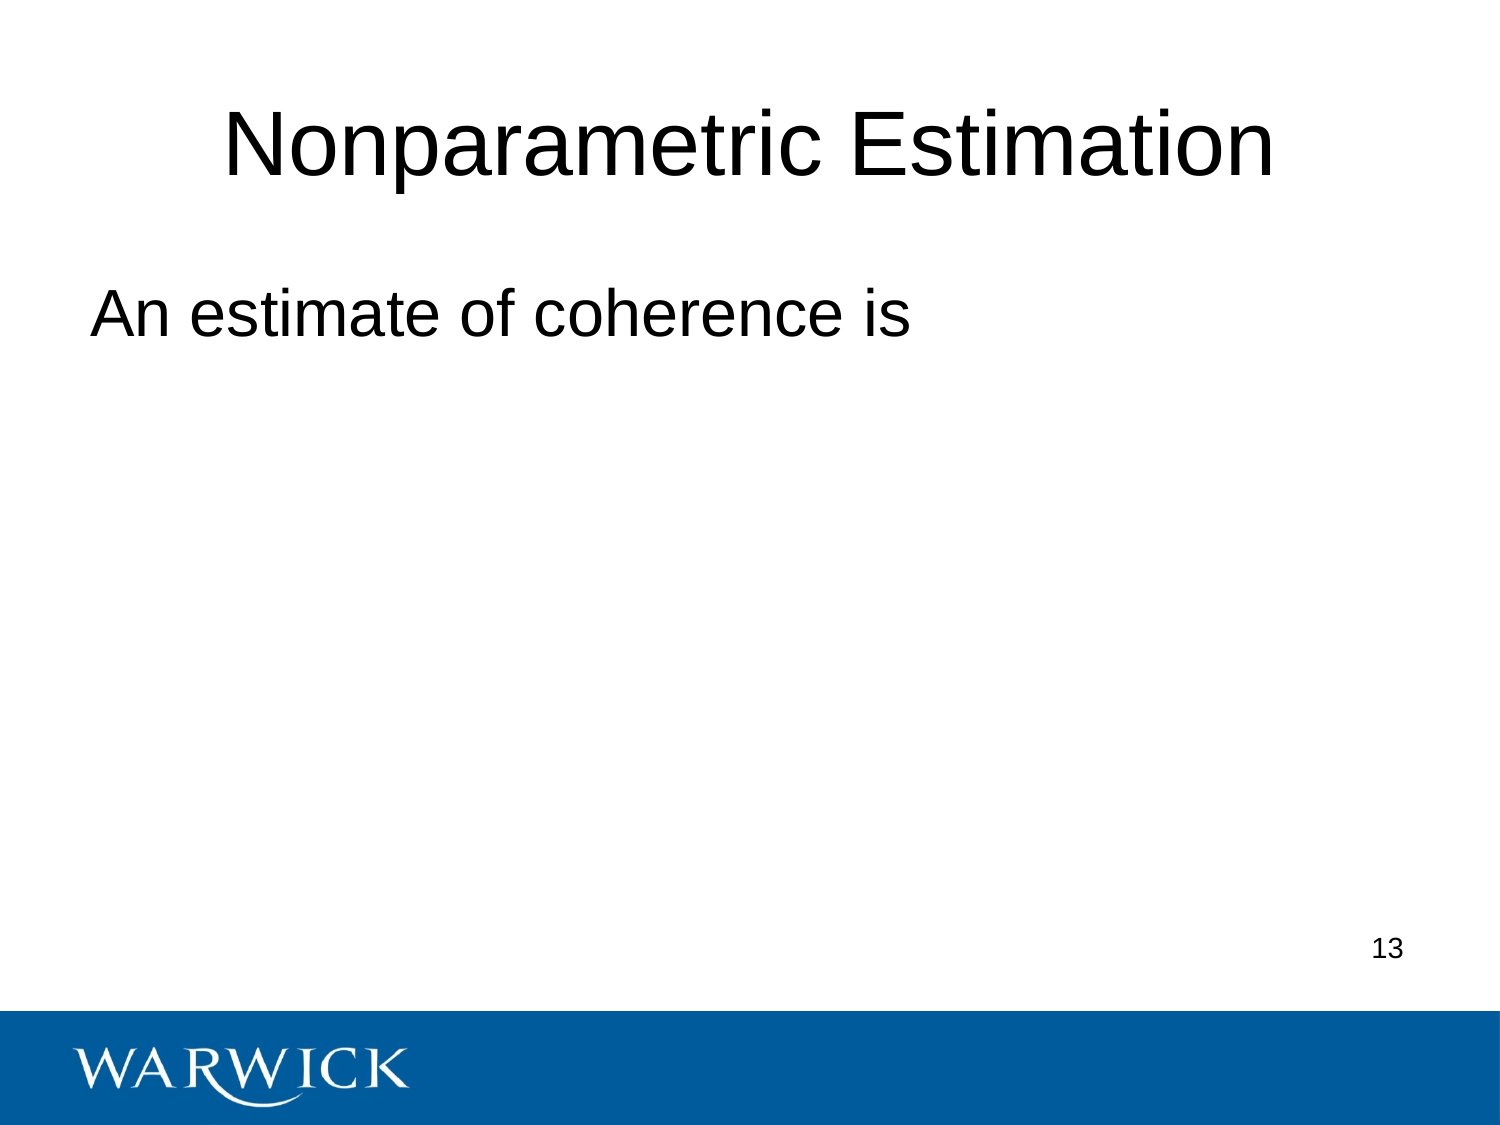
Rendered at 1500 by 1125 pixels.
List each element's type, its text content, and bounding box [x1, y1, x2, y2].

title Nonparametric Estimation [75, 45, 1425, 233]
slide_number 13 [1068, 921, 1419, 1000]
picture [0, 1011, 1500, 1125]
